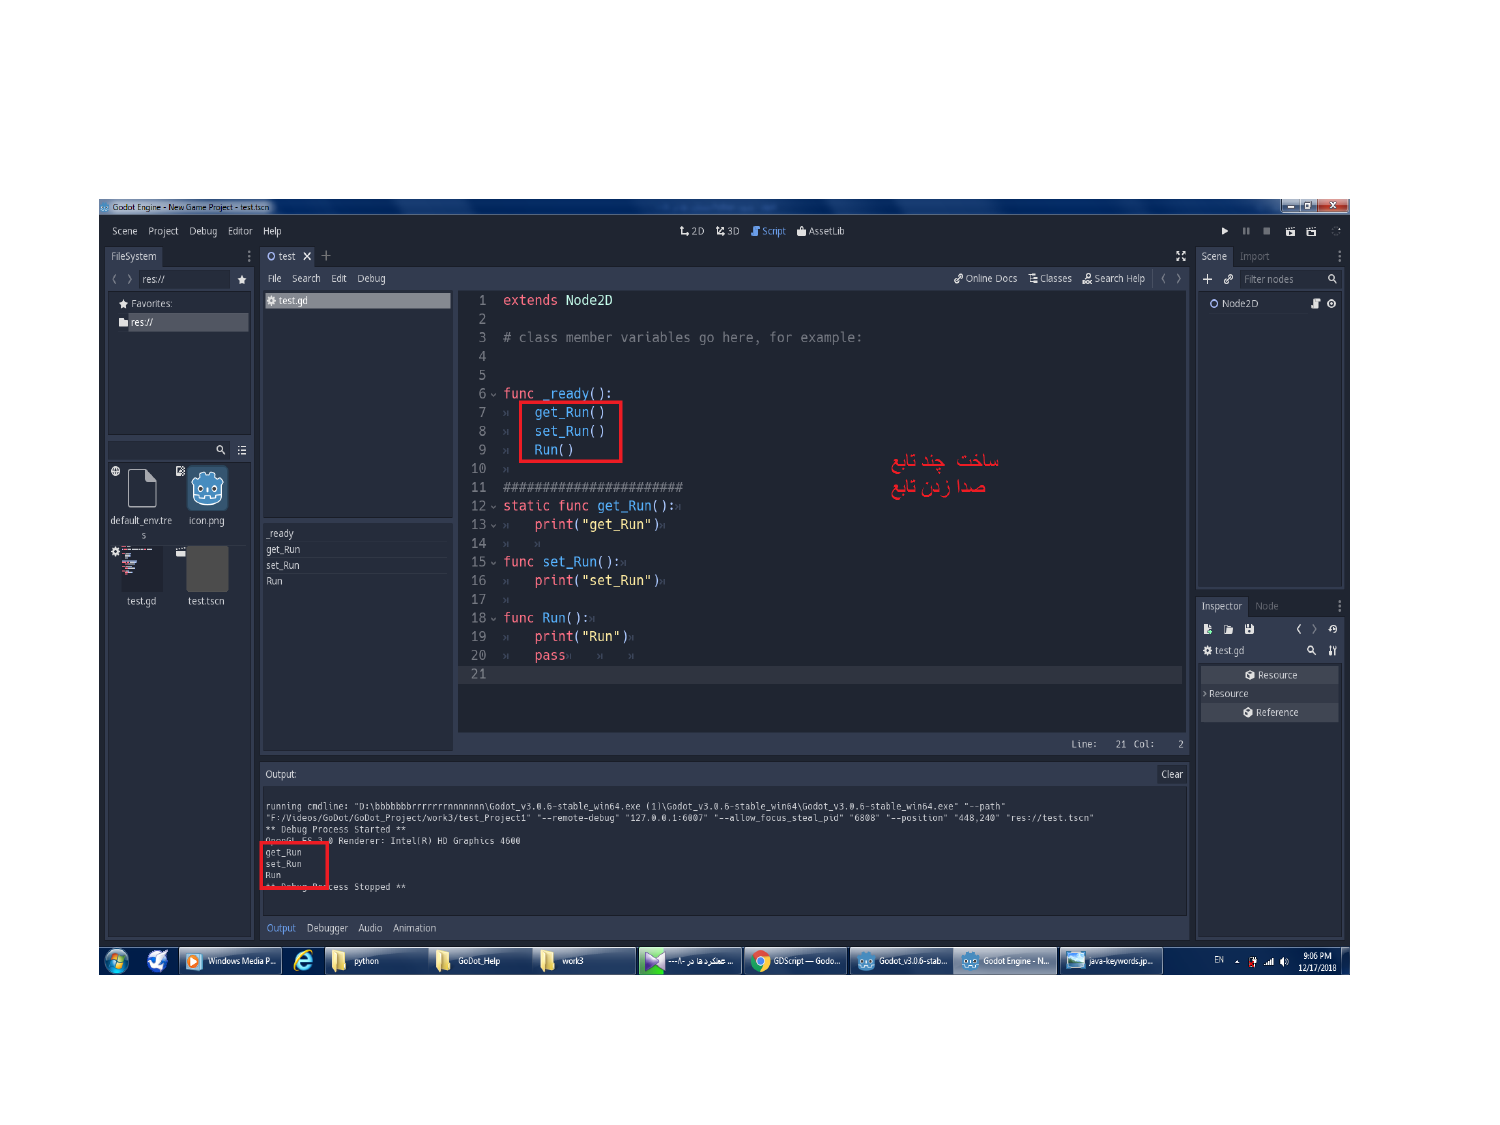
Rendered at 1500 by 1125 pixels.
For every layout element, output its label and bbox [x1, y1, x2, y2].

picture [99, 199, 1351, 976]
